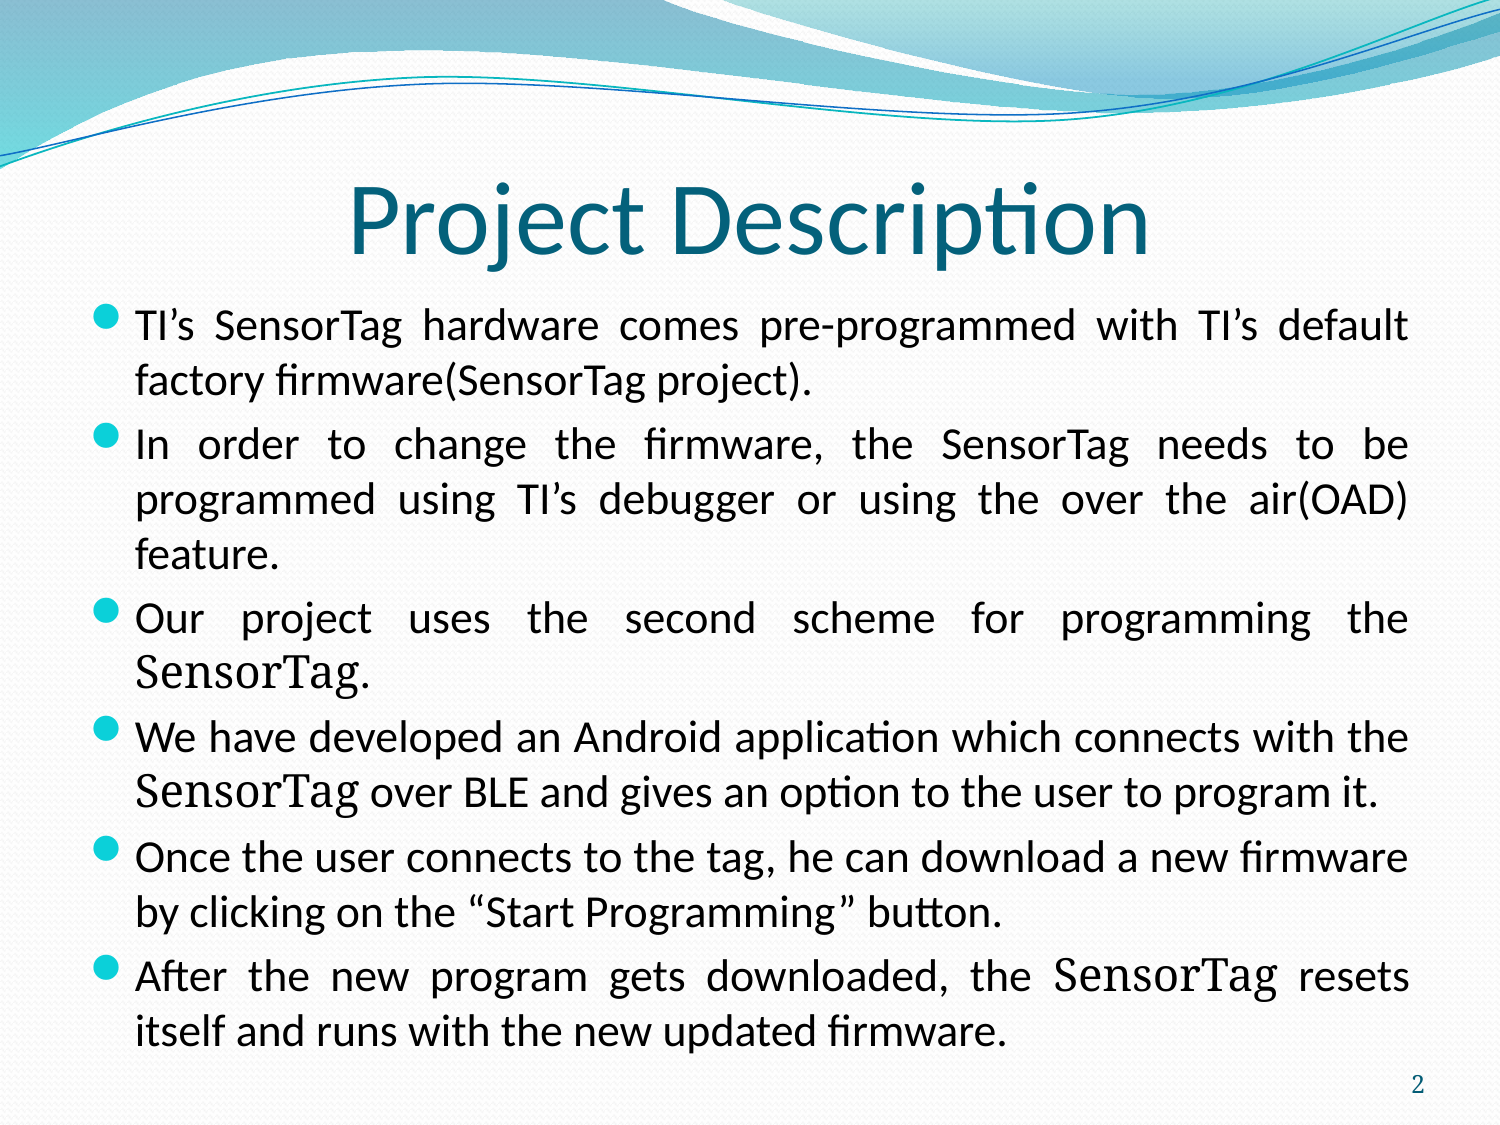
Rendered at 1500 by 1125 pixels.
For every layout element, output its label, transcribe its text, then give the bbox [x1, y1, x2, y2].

title Project Description [75, 87, 1425, 275]
list TI’s SensorTag hardware comes pre-programmed with TI’s default factory firmware(SensorTag project). In order to change the firmware, the SensorTag needs to be programmed using TI’s debugger or using the over the air(OAD) feature. Our project uses the second scheme for programming the SensorTag. We have developed an Android application which connects with the SensorTag over BLE and gives an option to the user to program it. Once the user connects to the tag, he can download a new firmware by clicking on the “Start Programming” button. After the new program gets downloaded, the SensorTag resets itself and runs with the new updated firmware. [75, 287, 1425, 1008]
slide_number 2 [1299, 1042, 1425, 1103]
